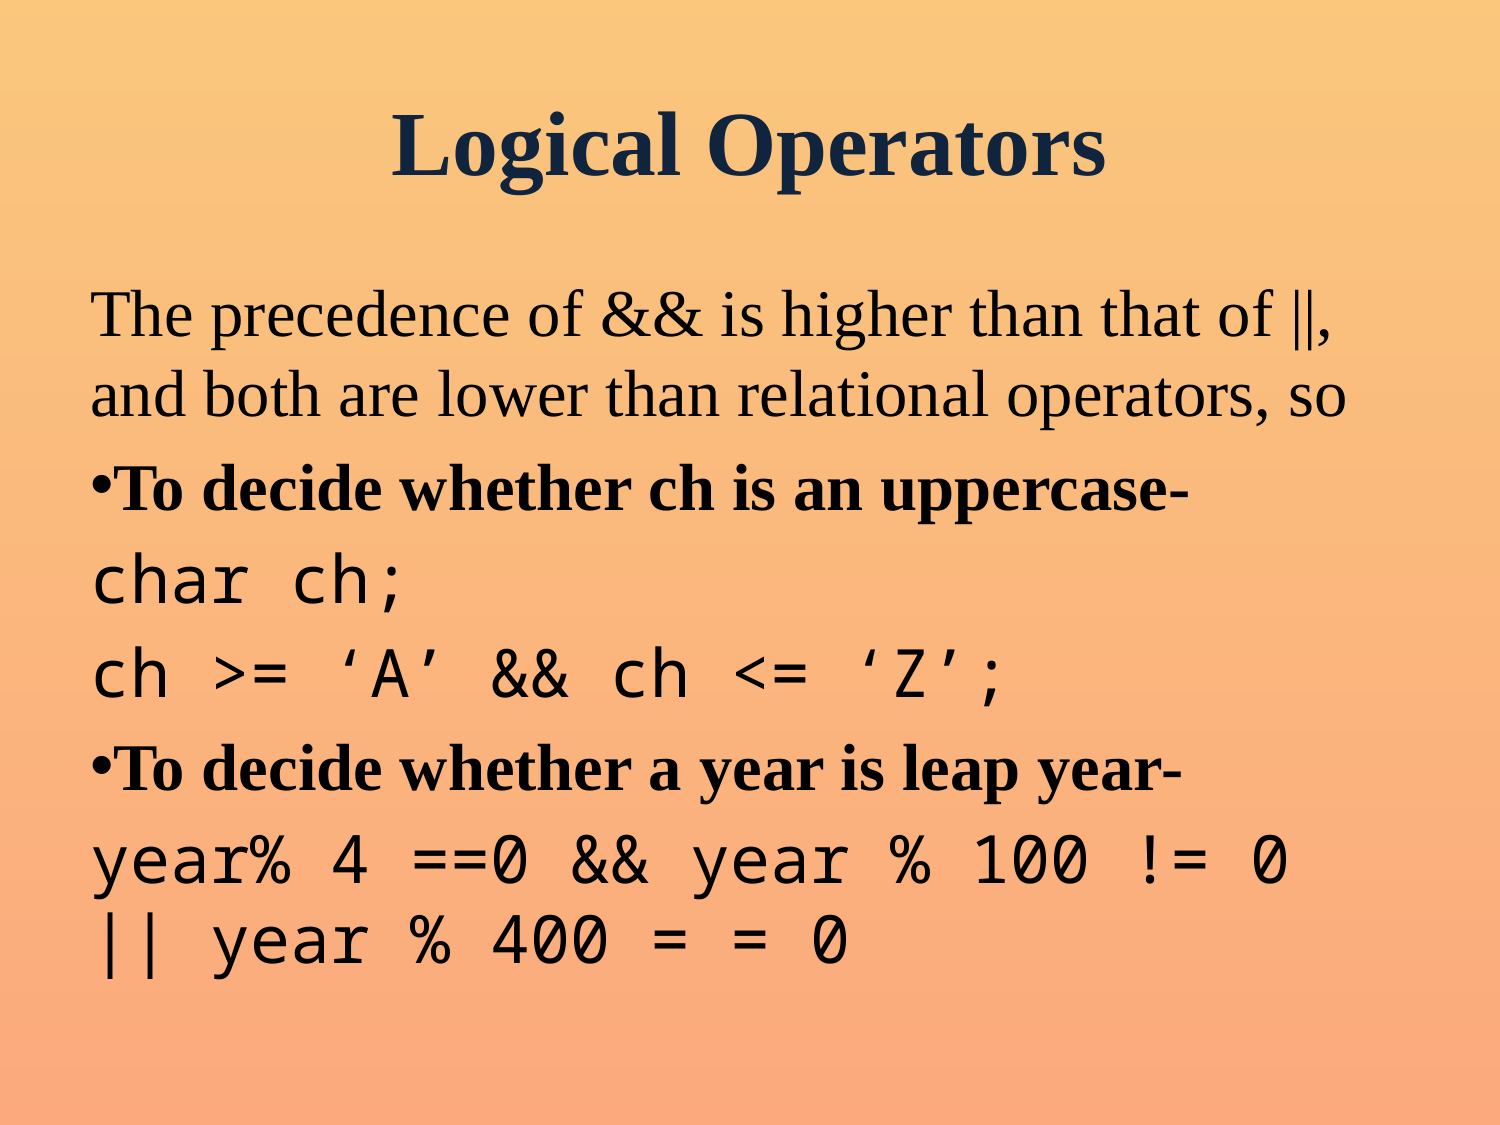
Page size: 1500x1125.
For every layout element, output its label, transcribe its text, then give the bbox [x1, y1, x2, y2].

title Logical Operators [75, 45, 1425, 233]
list The precedence of && is higher than that of ||, and both are lower than relational operators, so To decide whether ch is an uppercase- char ch; ch >= ‘A’ && ch <= ‘Z’; To decide whether a year is leap year- year% 4 ==0 && year % 100 != 0 || year % 400 = = 0 [75, 262, 1425, 1005]
